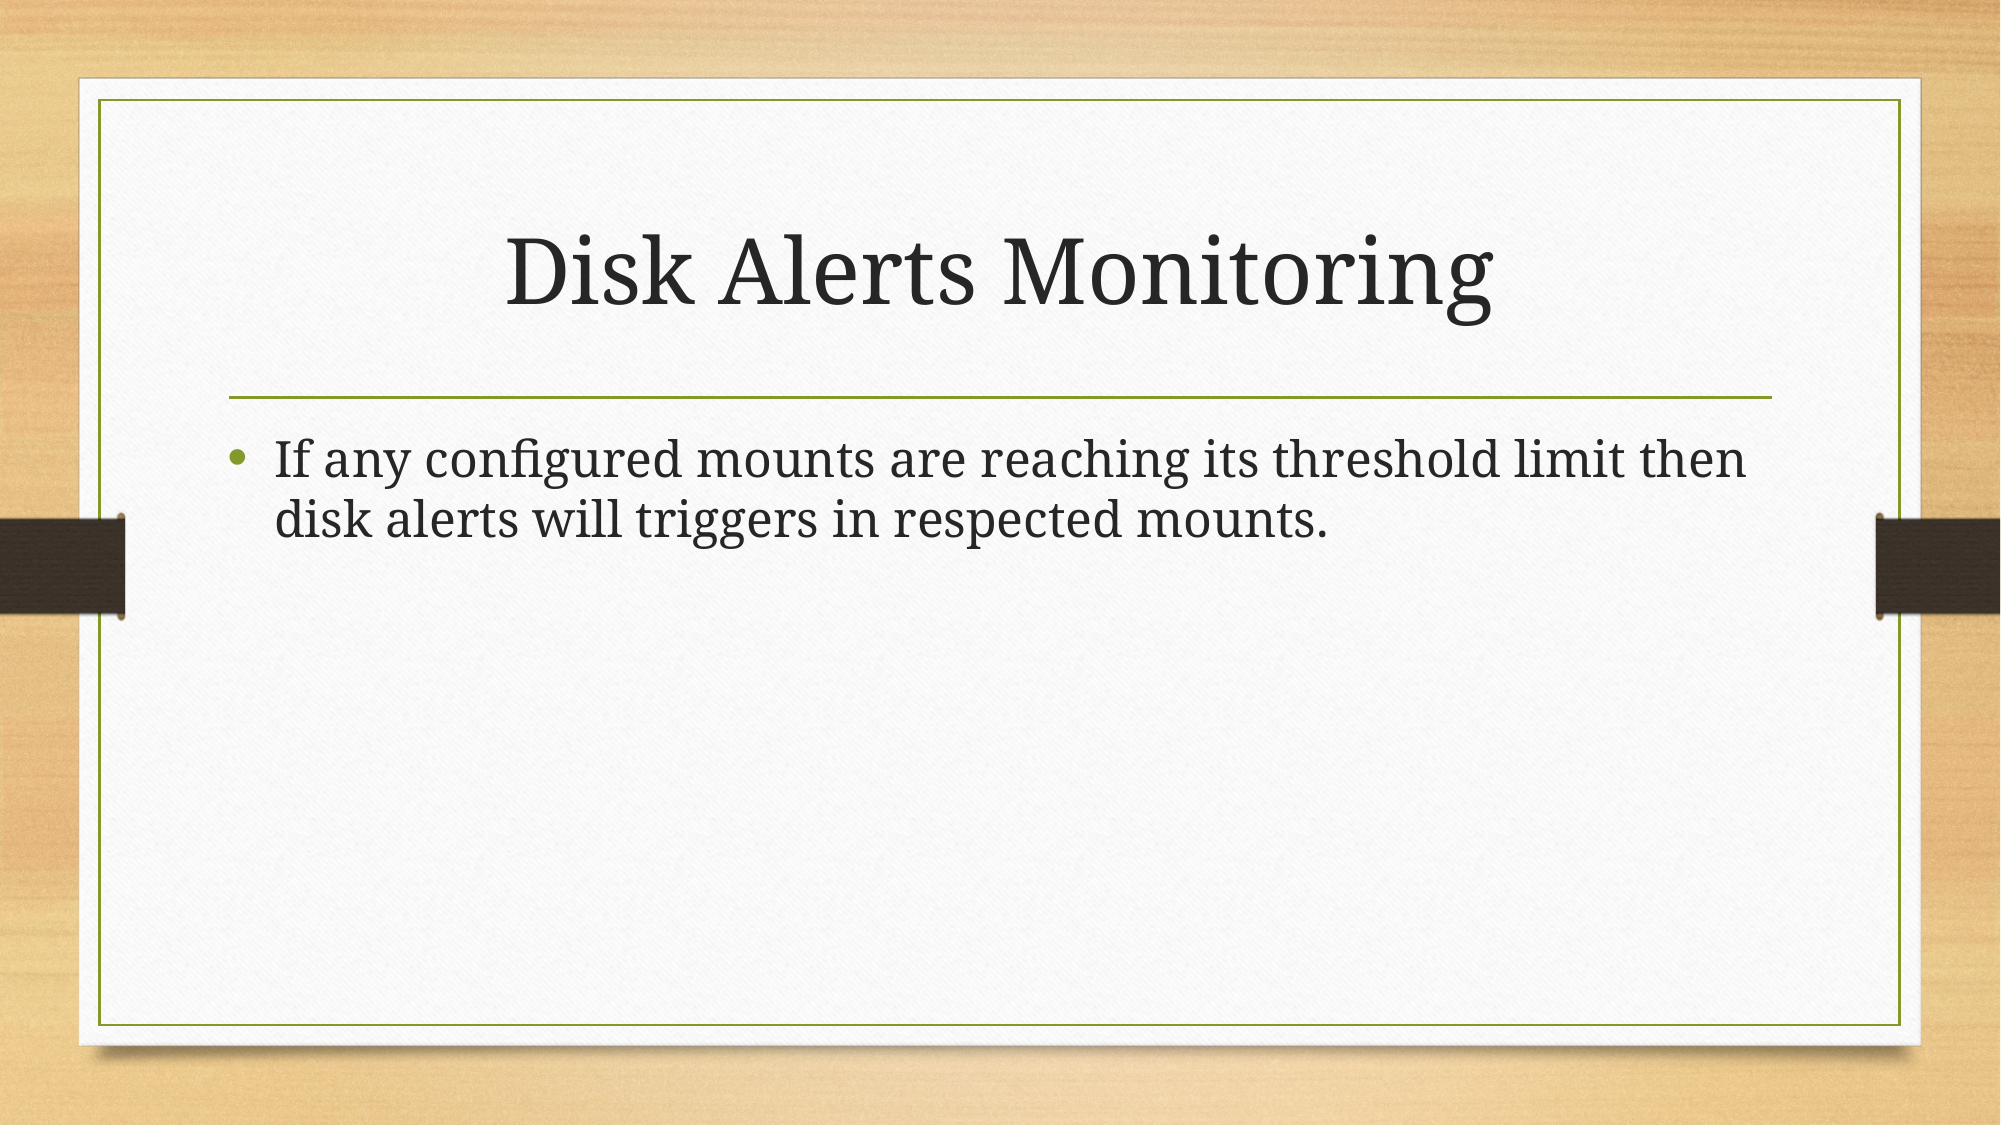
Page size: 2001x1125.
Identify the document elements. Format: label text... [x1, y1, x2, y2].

title Disk Alerts Monitoring [212, 161, 1788, 375]
picture [0, 0, 2001, 1125]
list If any configured mounts are reaching its threshold limit then disk alerts will triggers in respected mounts. [212, 419, 1788, 964]
